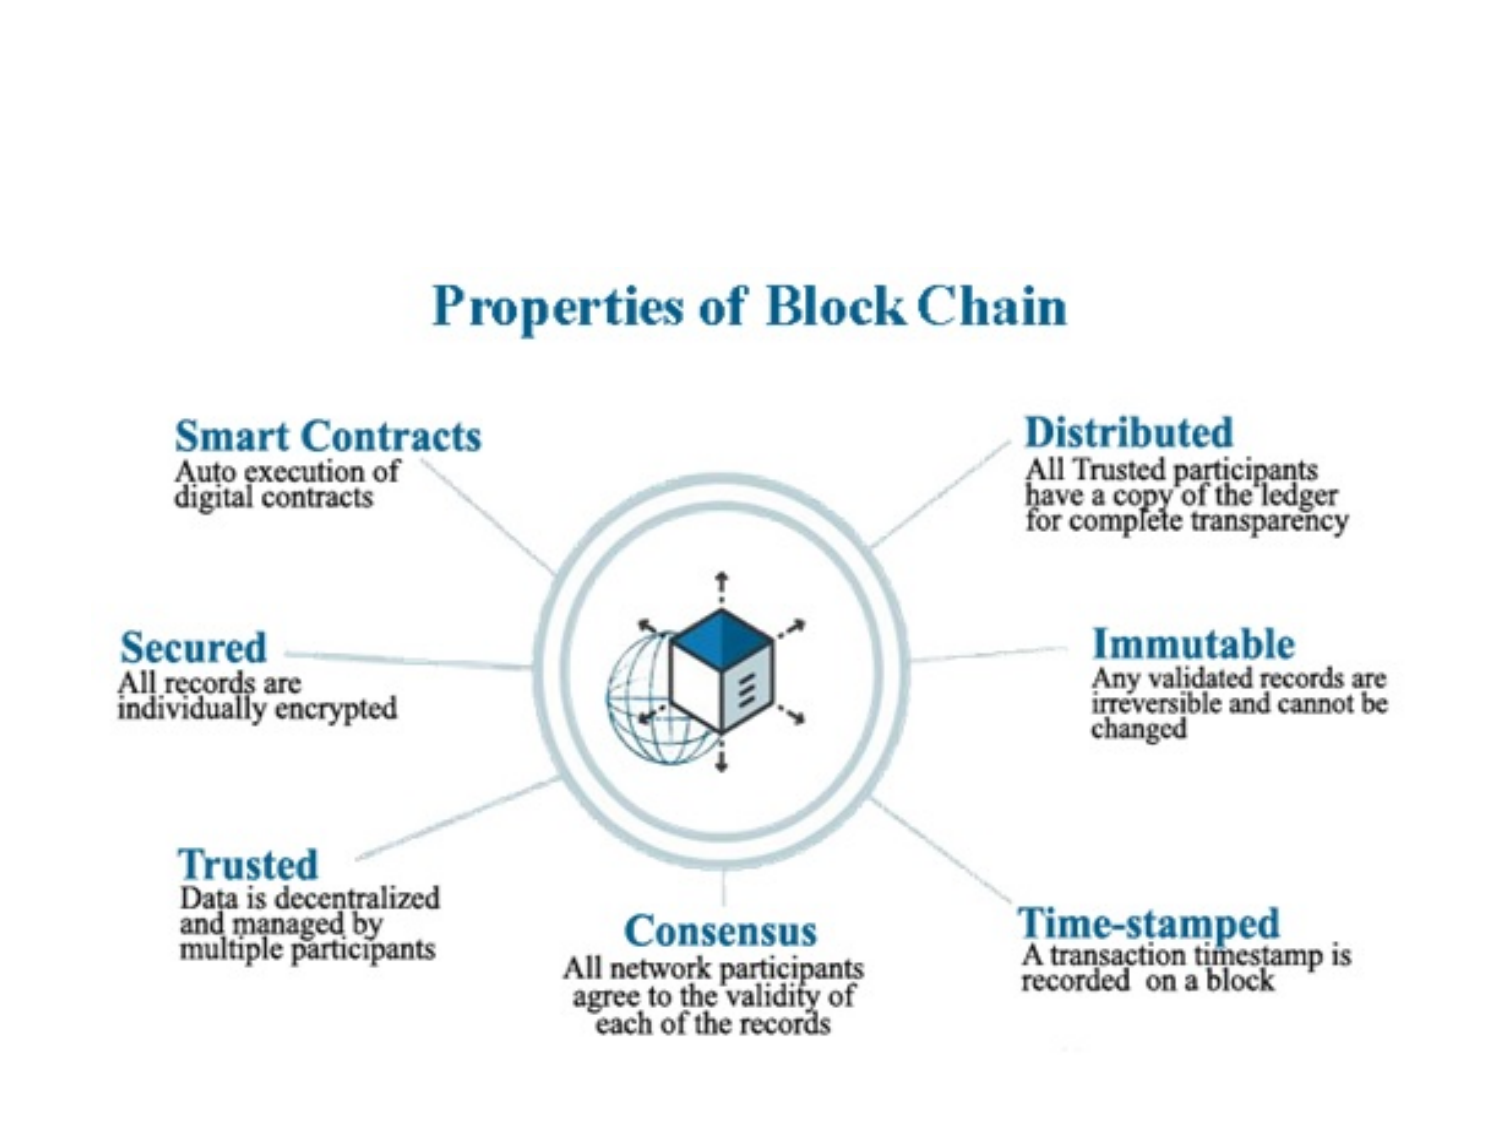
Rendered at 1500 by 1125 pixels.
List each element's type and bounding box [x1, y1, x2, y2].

picture [90, 266, 1436, 1083]
